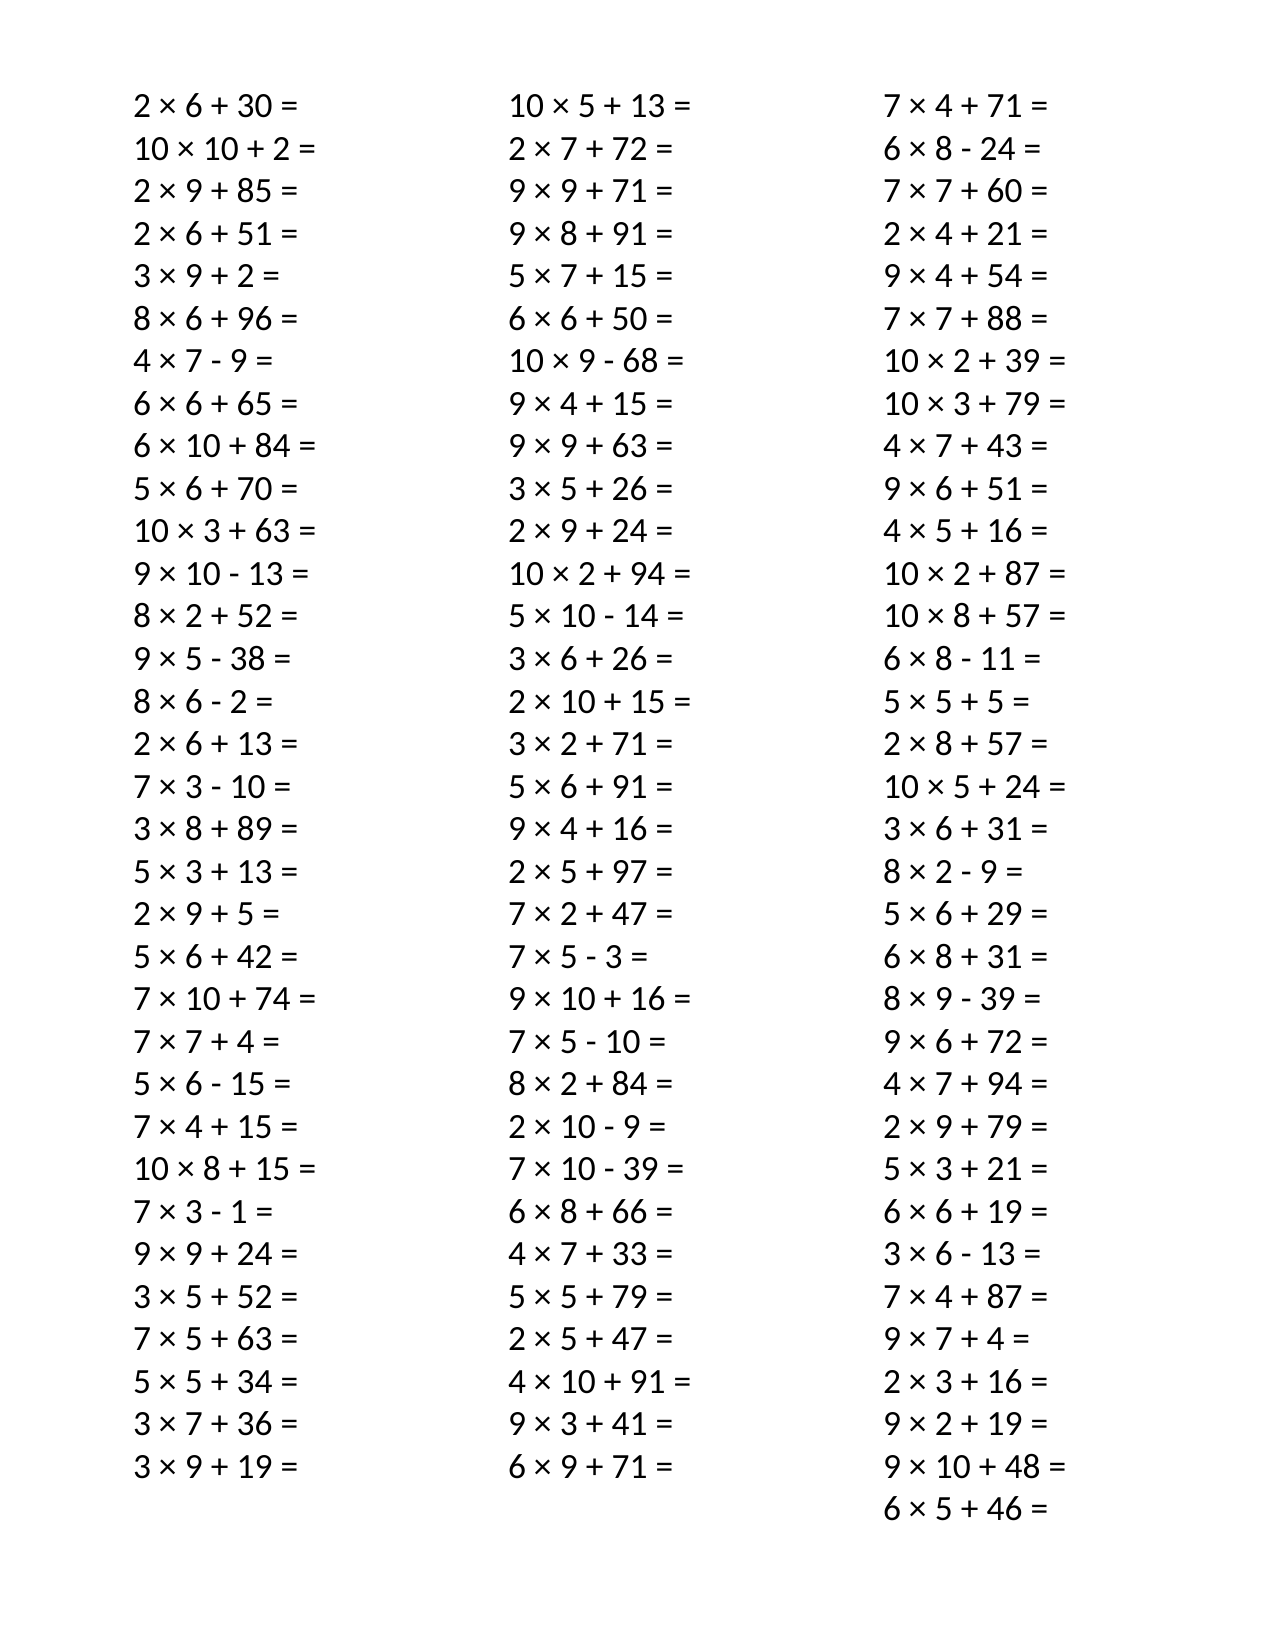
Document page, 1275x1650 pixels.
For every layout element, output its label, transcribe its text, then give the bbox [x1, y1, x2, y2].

text_box 10 × 5 + 13 = 2 × 7 + 72 = 9 × 9 + 71 = 9 × 8 + 91 = 5 × 7 + 15 = 6 × 6 + 50 = 10 × 9 - 68 = 9 × 4 + 15 = 9 × 9 + 63 = 3 × 5 + 26 = 2 × 9 + 24 = 10 × 2 + 94 = 5 × 10 - 14 = 3 × 6 + 26 = 2 × 10 + 15 = 3 × 2 + 71 = 5 × 6 + 91 = 9 × 4 + 16 = 2 × 5 + 97 = 7 × 2 + 47 = 7 × 5 - 3 = 9 × 10 + 16 = 7 × 5 - 10 = 8 × 2 + 84 = 2 × 10 - 9 = 7 × 10 - 39 = 6 × 8 + 66 = 4 × 7 + 33 = 5 × 5 + 79 = 2 × 5 + 47 = 4 × 10 + 91 = 9 × 3 + 41 = 6 × 9 + 71 = [493, 74, 707, 1536]
text_box 2 × 6 + 30 = 10 × 10 + 2 = 2 × 9 + 85 = 2 × 6 + 51 = 3 × 9 + 2 = 8 × 6 + 96 = 4 × 7 - 9 = 6 × 6 + 65 = 6 × 10 + 84 = 5 × 6 + 70 = 10 × 3 + 63 = 9 × 10 - 13 = 8 × 2 + 52 = 9 × 5 - 38 = 8 × 6 - 2 = 2 × 6 + 13 = 7 × 3 - 10 = 3 × 8 + 89 = 5 × 3 + 13 = 2 × 9 + 5 = 5 × 6 + 42 = 7 × 10 + 74 = 7 × 7 + 4 = 5 × 6 - 15 = 7 × 4 + 15 = 10 × 8 + 15 = 7 × 3 - 1 = 9 × 9 + 24 = 3 × 5 + 52 = 7 × 5 + 63 = 5 × 5 + 34 = 3 × 7 + 36 = 3 × 9 + 19 = [118, 74, 332, 1536]
text_box 7 × 4 + 71 = 6 × 8 - 24 = 7 × 7 + 60 = 2 × 4 + 21 = 9 × 4 + 54 = 7 × 7 + 88 = 10 × 2 + 39 = 10 × 3 + 79 = 4 × 7 + 43 = 9 × 6 + 51 = 4 × 5 + 16 = 10 × 2 + 87 = 10 × 8 + 57 = 6 × 8 - 11 = 5 × 5 + 5 = 2 × 8 + 57 = 10 × 5 + 24 = 3 × 6 + 31 = 8 × 2 - 9 = 5 × 6 + 29 = 6 × 8 + 31 = 8 × 9 - 39 = 9 × 6 + 72 = 4 × 7 + 94 = 2 × 9 + 79 = 5 × 3 + 21 = 6 × 6 + 19 = 3 × 6 - 13 = 7 × 4 + 87 = 9 × 7 + 4 = 2 × 3 + 16 = 9 × 2 + 19 = 9 × 10 + 48 = 6 × 5 + 46 = [868, 74, 1082, 1578]
